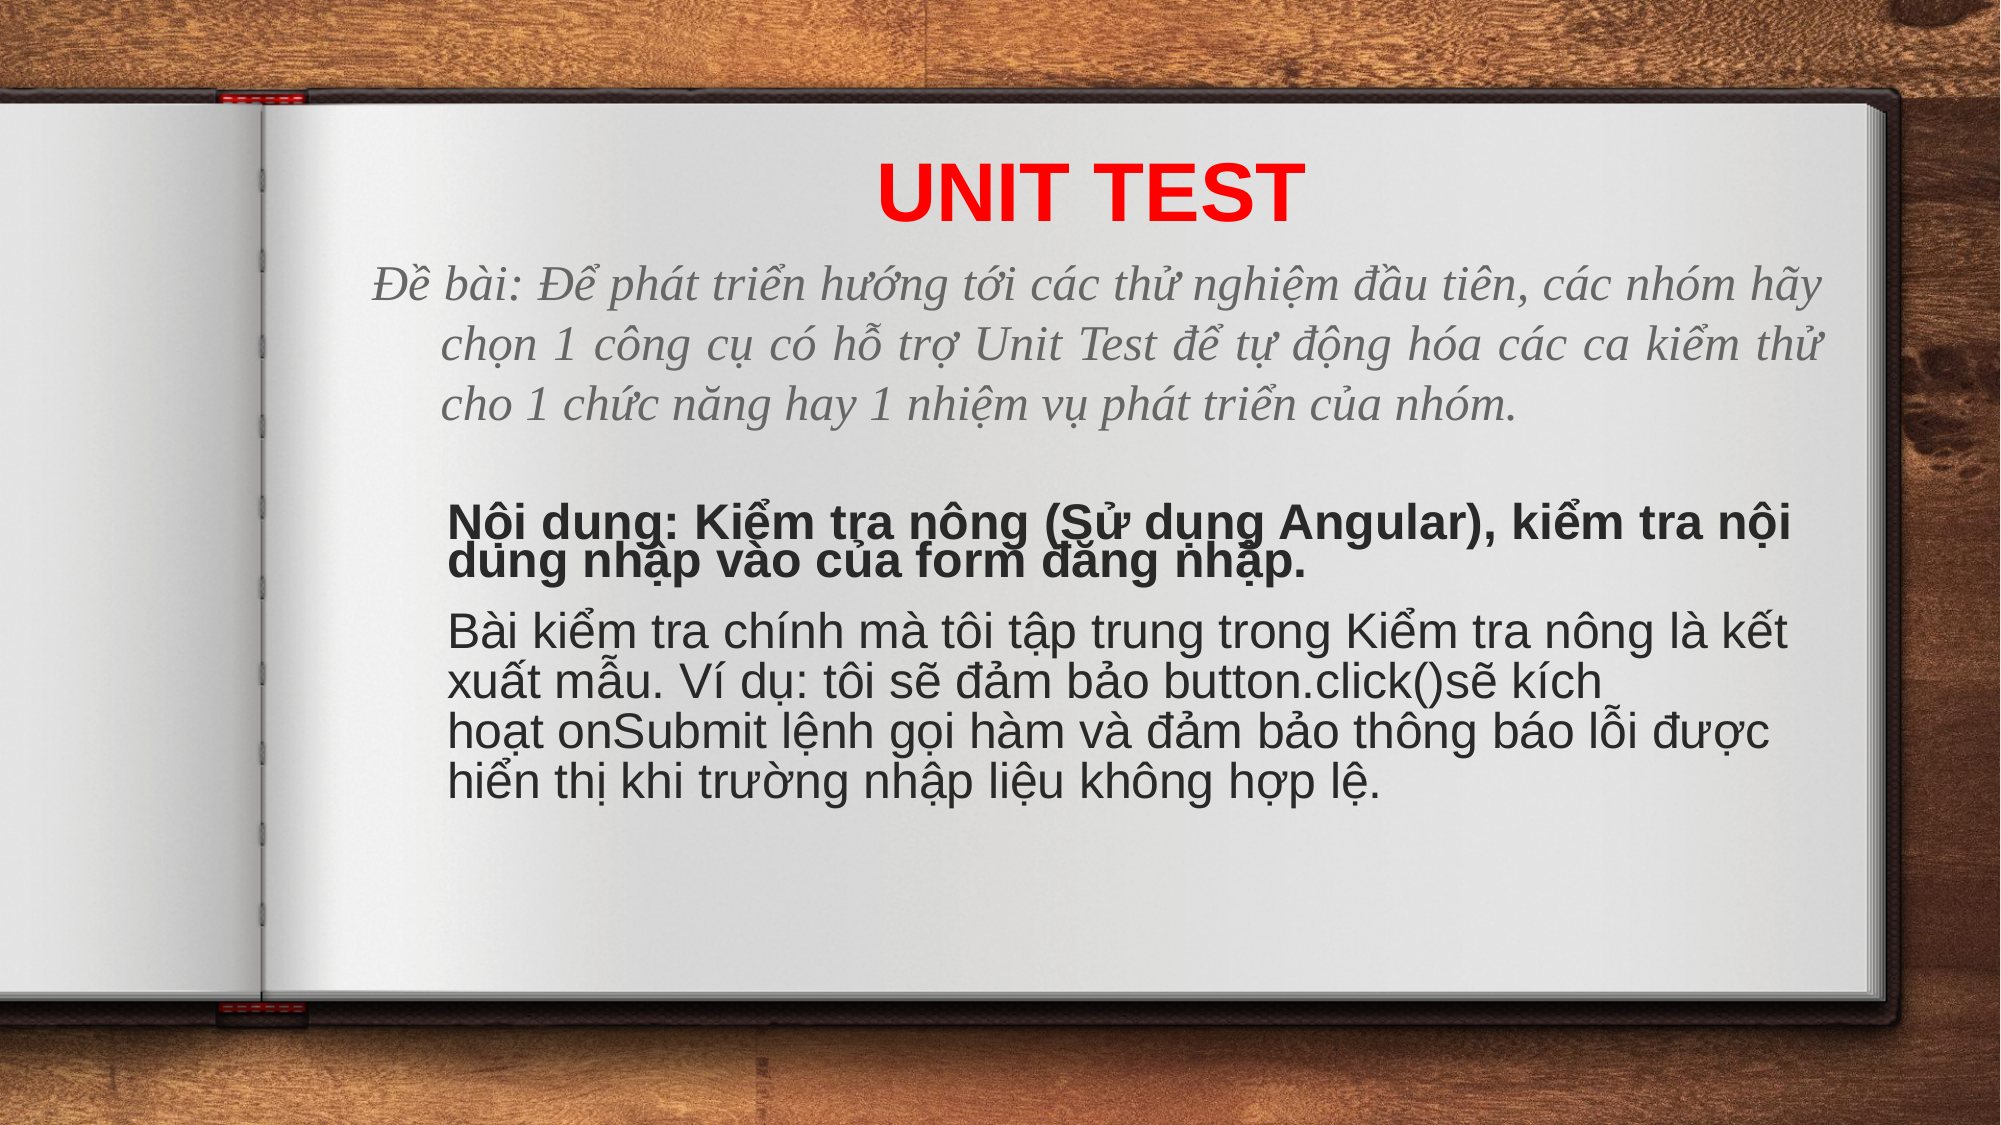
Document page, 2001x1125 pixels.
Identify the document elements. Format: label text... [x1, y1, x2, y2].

subtitle Đề bài: Để phát triển hướng tới các thử nghiệm đầu tiên, các nhóm hãy chọn 1 công cụ có hỗ trợ Unit Test để tự động hóa các ca kiểm thử cho 1 chức năng hay 1 nhiệm vụ phát triển của nhóm. [350, 235, 1838, 408]
title UNIT TEST [861, 118, 1462, 235]
picture [0, 0, 2001, 1125]
text_box Nội dung: Kiểm tra nông (Sử dụng Angular), kiểm tra nội dung nhập vào của form đăng nhập. Bài kiểm tra chính mà tôi tập trung trong Kiểm tra nông là kết xuất mẫu. Ví dụ: tôi sẽ đảm bảo button.click()sẽ kích hoạt onSubmit lệnh gọi hàm và đảm bảo thông báo lỗi được hiển thị khi trường nhập liệu không hợp lệ. [432, 504, 1811, 817]
